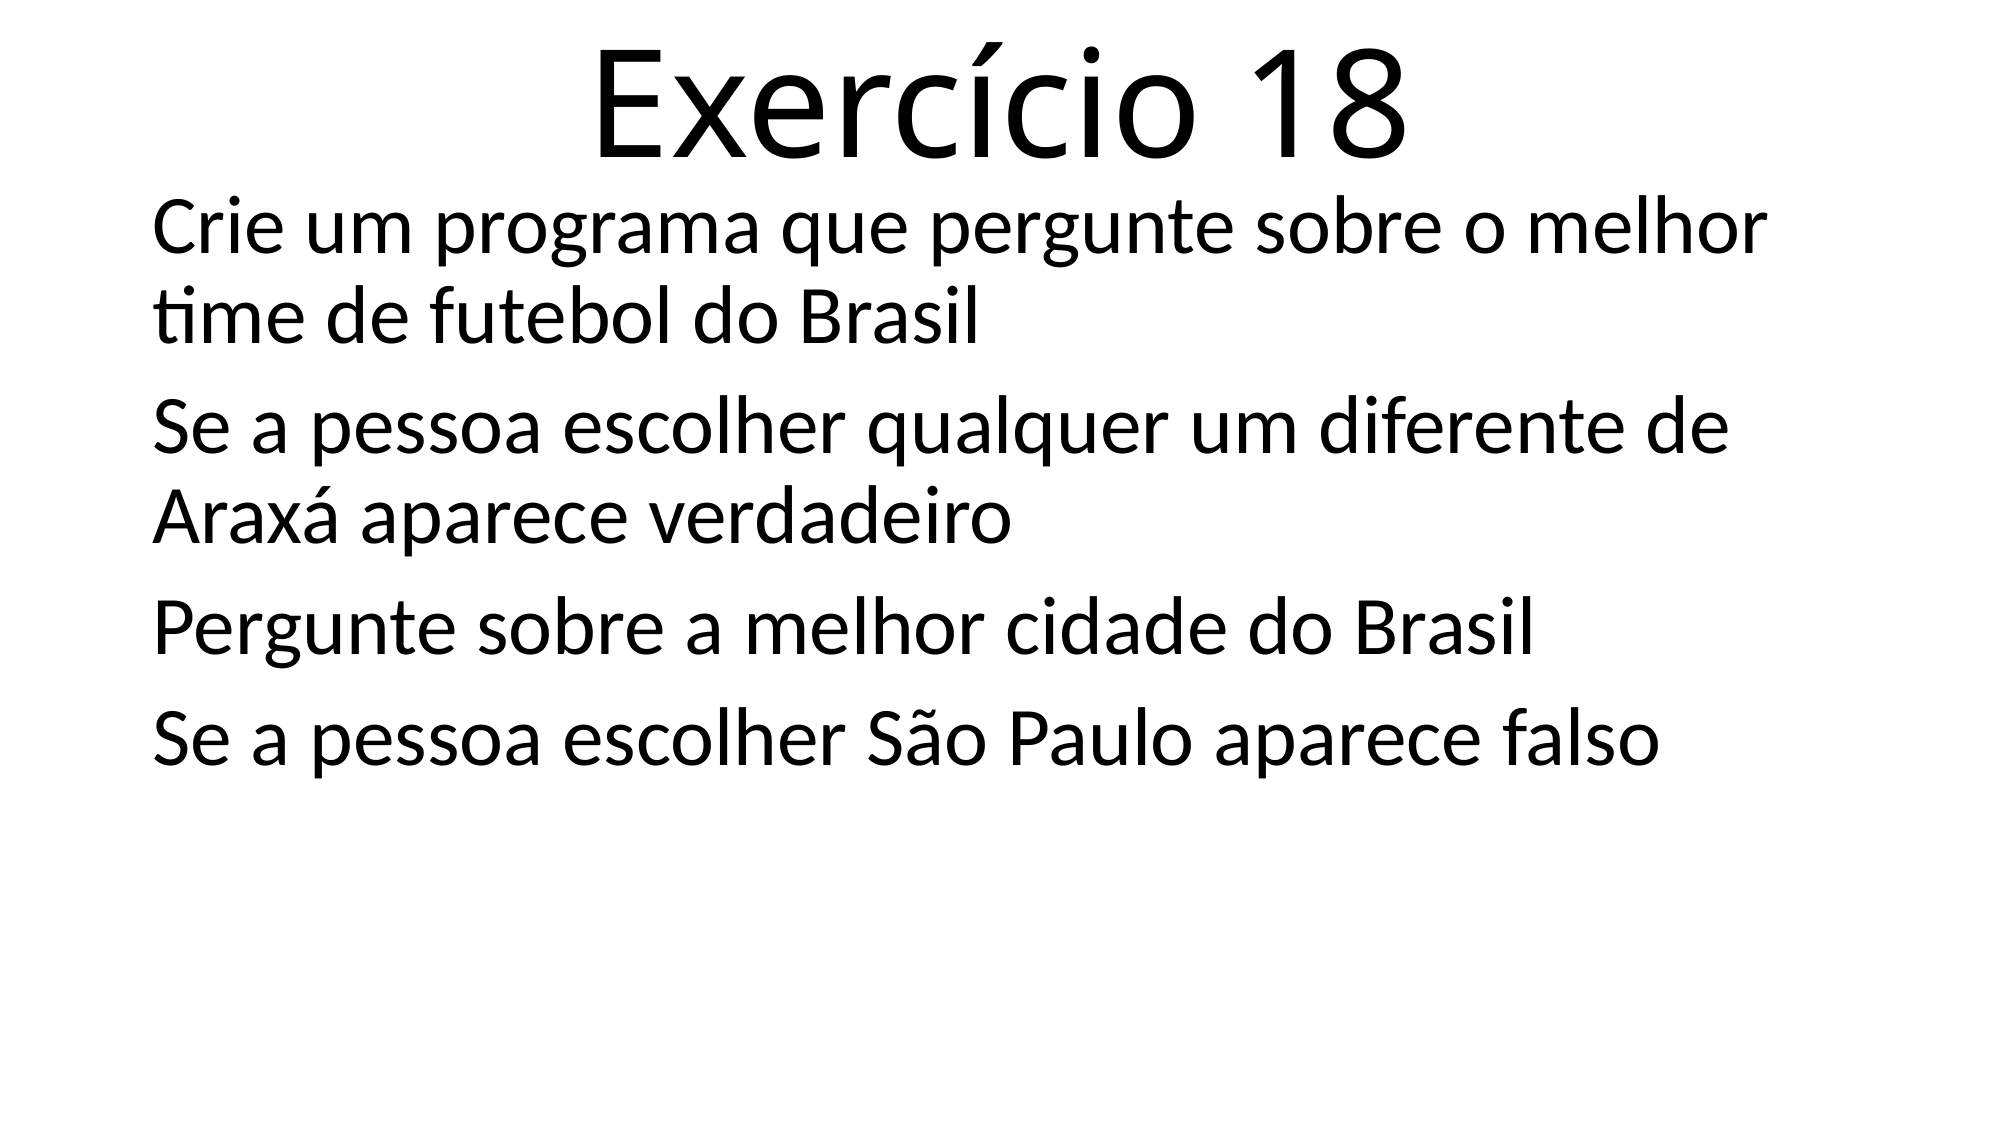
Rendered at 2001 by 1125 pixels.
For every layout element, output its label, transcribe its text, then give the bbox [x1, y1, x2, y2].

title Exercício 18 [137, 0, 1863, 173]
list Crie um programa que pergunte sobre o melhor time de futebol do Brasil Se a pessoa escolher qualquer um diferente de Araxá aparece verdadeiro Pergunte sobre a melhor cidade do Brasil Se a pessoa escolher São Paulo aparece falso [137, 173, 1950, 1084]
